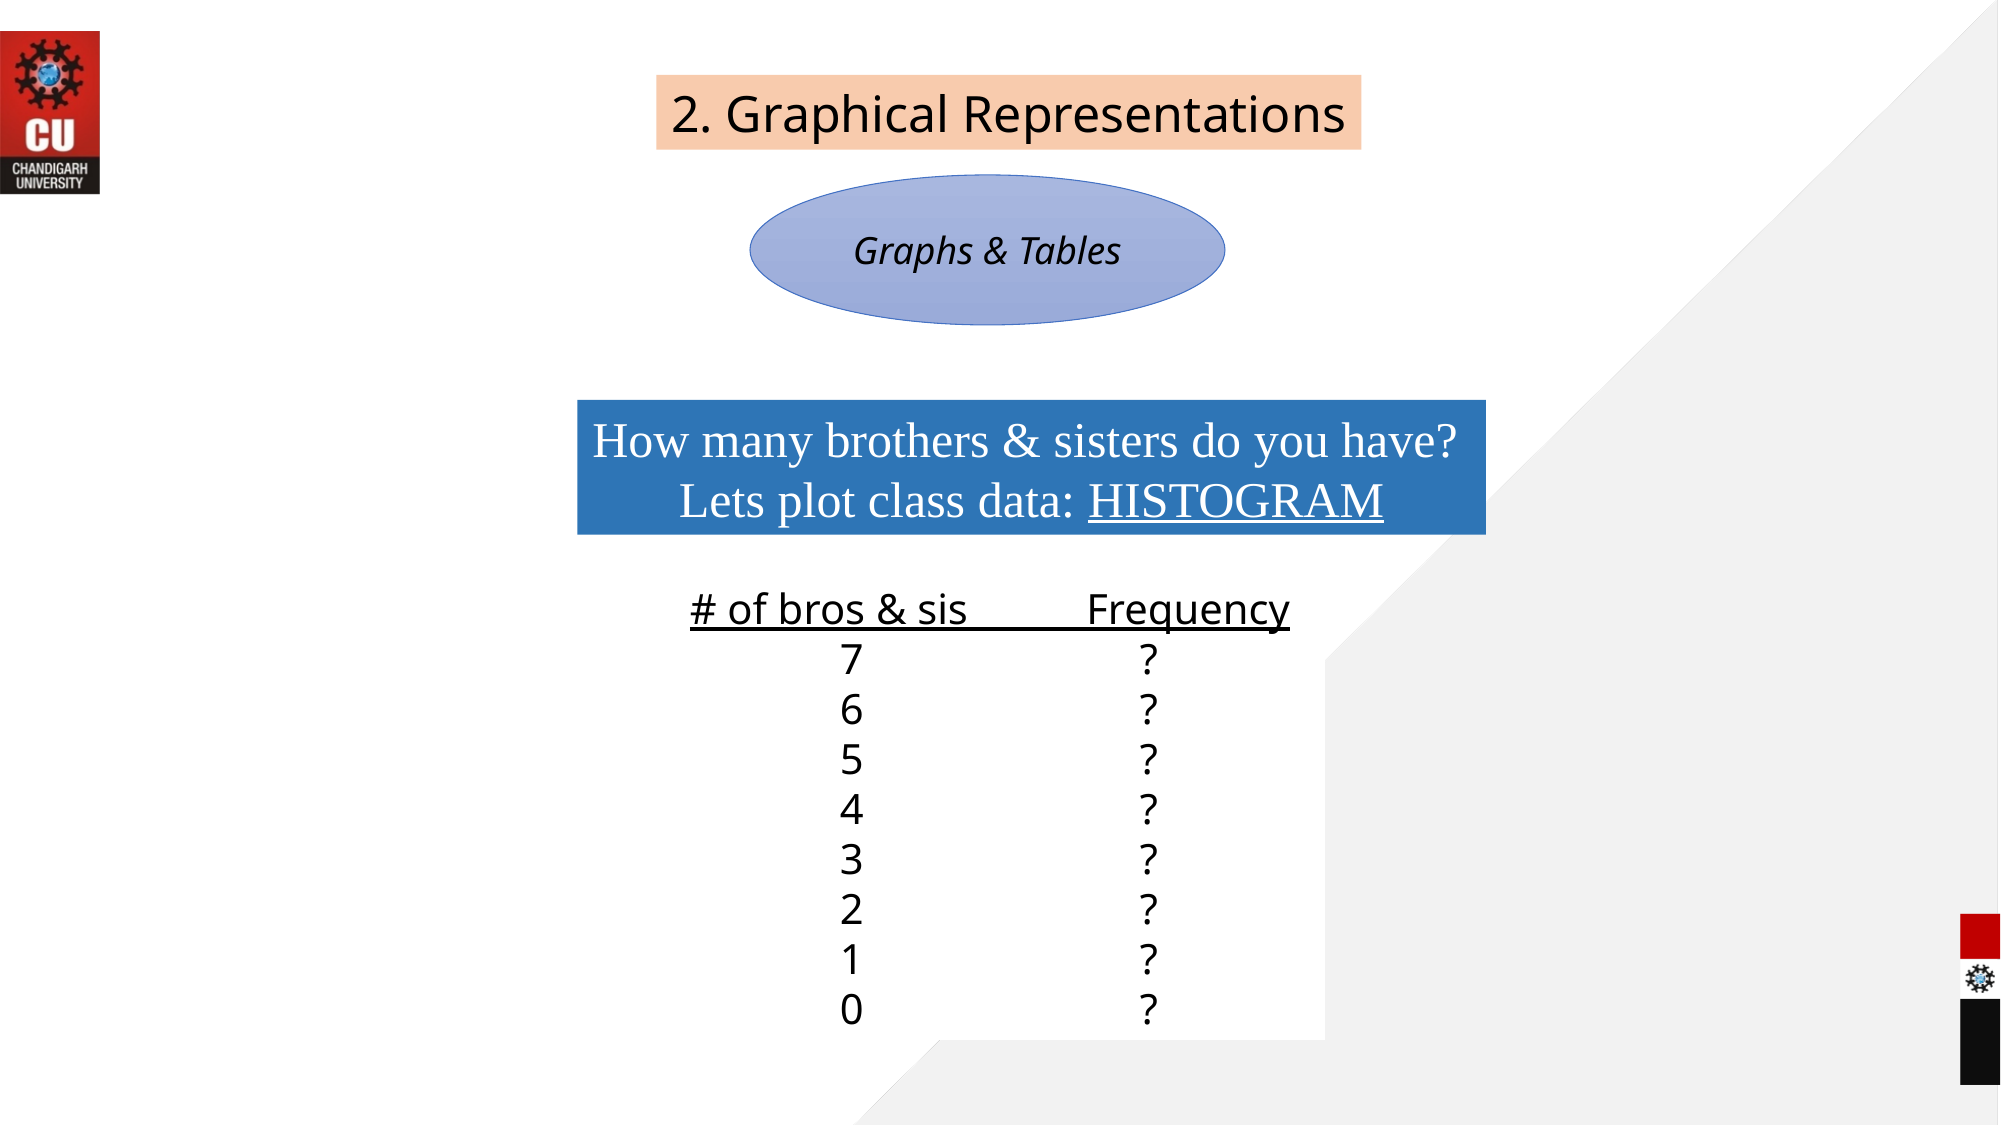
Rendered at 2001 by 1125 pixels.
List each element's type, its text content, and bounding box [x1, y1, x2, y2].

picture [0, 0, 2001, 1125]
text_box # of bros & sis Frequency 7 ? 6 ? 5 ? 4 ? 3 ? 2 ? 1 ? 0 ? [675, 575, 1325, 1040]
text_box 2. Graphical Representations [656, 74, 1362, 150]
text_box How many brothers & sisters do you have? Lets plot class data: HISTOGRAM [577, 399, 1486, 535]
text_box Graphs & Tables [749, 174, 1226, 326]
